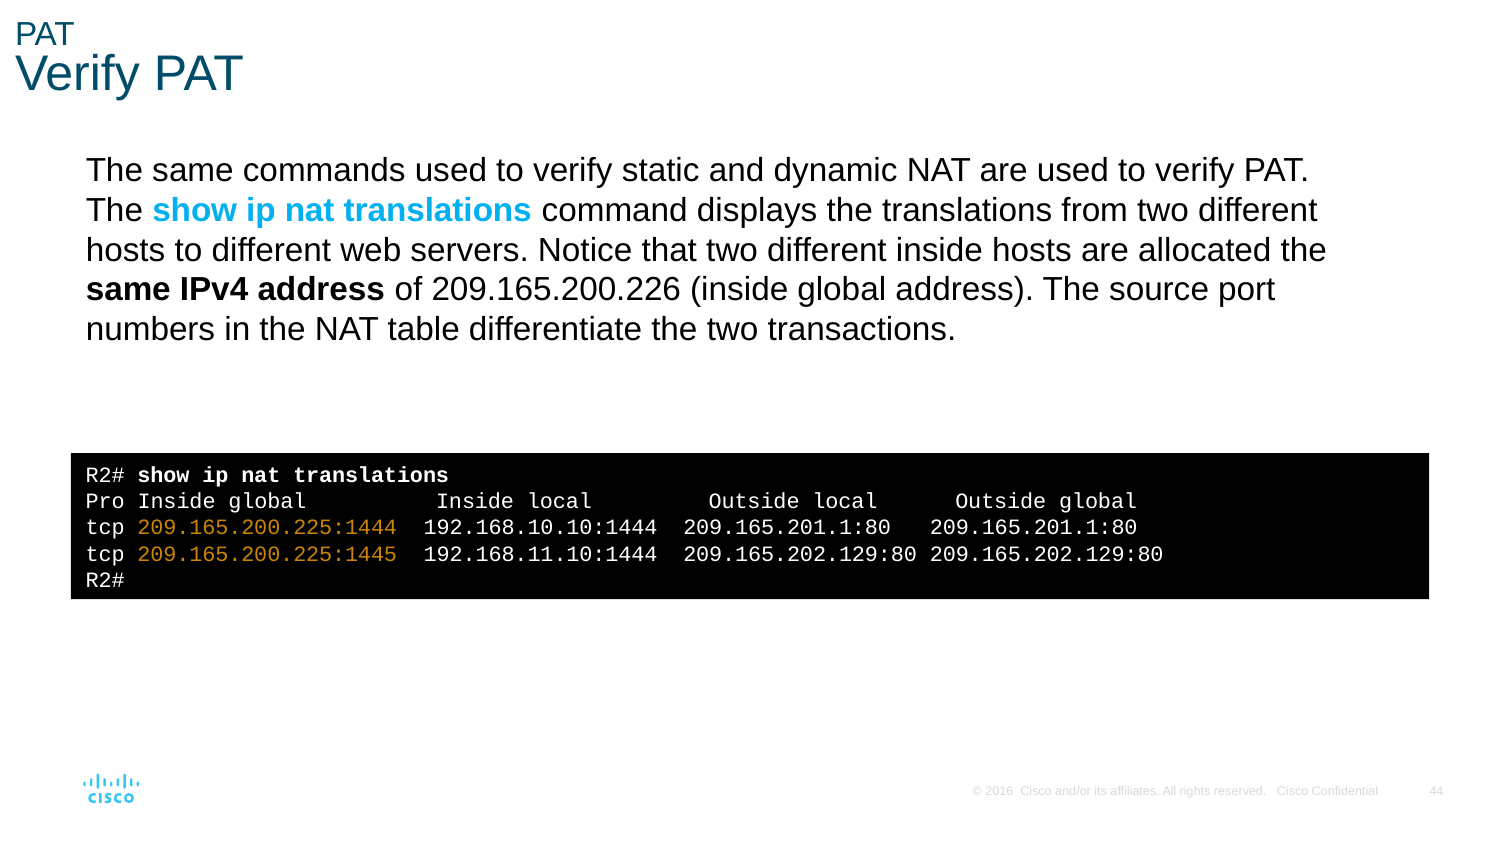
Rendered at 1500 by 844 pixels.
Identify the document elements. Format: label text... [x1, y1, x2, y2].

list The same commands used to verify static and dynamic NAT are used to verify PAT. The show ip nat translations command displays the translations from two different hosts to different web servers. Notice that two different inside hosts are allocated the same IPv4 address of 209.165.200.226 (inside global address). The source port numbers in the NAT table differentiate the two transactions. [70, 140, 1369, 391]
text_box R2# show ip nat translations Pro Inside global Inside local Outside local Outside global tcp 209.165.200.225:1444 192.168.10.10:1444 209.165.201.1:80 209.165.201.1:80 tcp 209.165.200.225:1445 192.168.11.10:1444 209.165.202.129:80 209.165.202.129:80 R2# [70, 453, 1430, 600]
title PAT Verify PAT [0, 0, 1369, 121]
